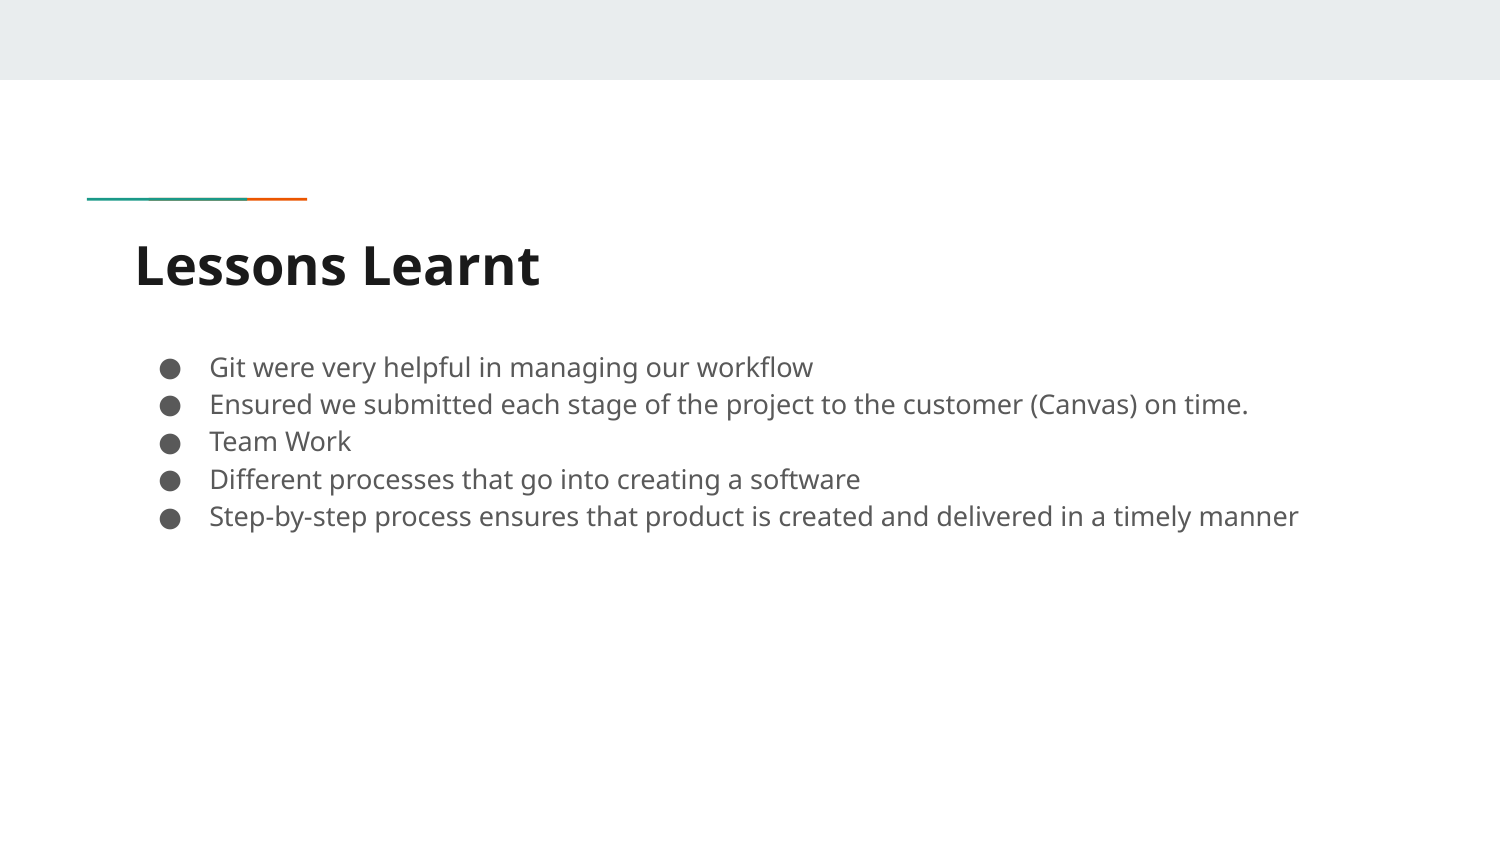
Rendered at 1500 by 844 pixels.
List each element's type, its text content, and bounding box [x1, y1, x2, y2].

list Git were very helpful in managing our workflow Ensured we submitted each stage of the project to the customer (Canvas) on time. Team Work Different processes that go into creating a software Step-by-step process ensures that product is created and delivered in a timely manner [119, 330, 1381, 745]
title Lessons Learnt [119, 216, 1381, 305]
